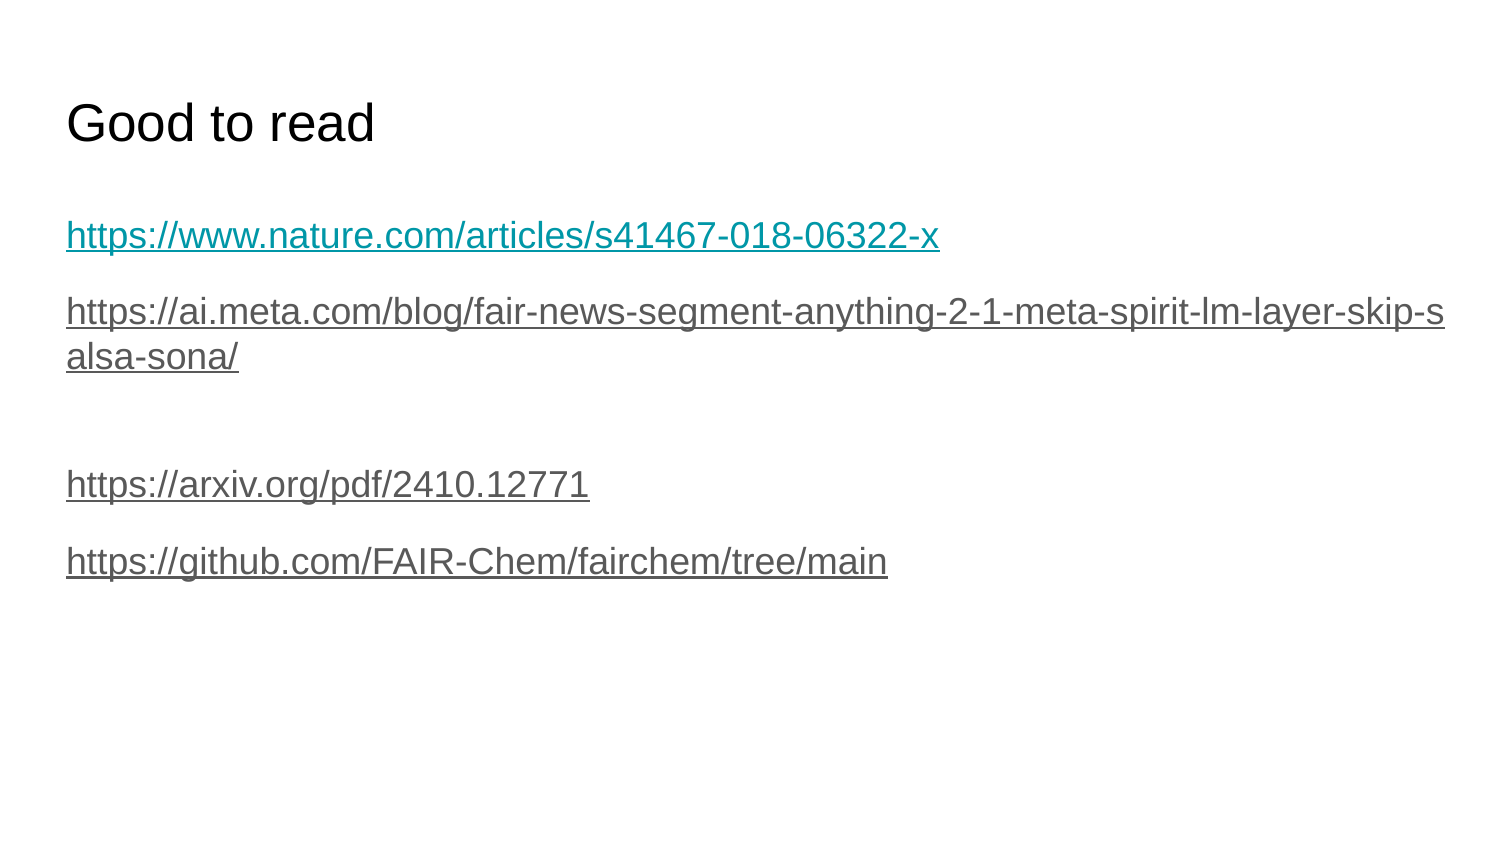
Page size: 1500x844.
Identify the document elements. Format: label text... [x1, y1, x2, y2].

list https://www.nature.com/articles/s41467-018-06322-x https://ai.meta.com/blog/fair-news-segment-anything-2-1-meta-spirit-lm-layer-skip-salsa-sona/ https://arxiv.org/pdf/2410.12771 https://github.com/FAIR-Chem/fairchem/tree/main [51, 189, 1469, 750]
title Good to read [51, 72, 1449, 167]
